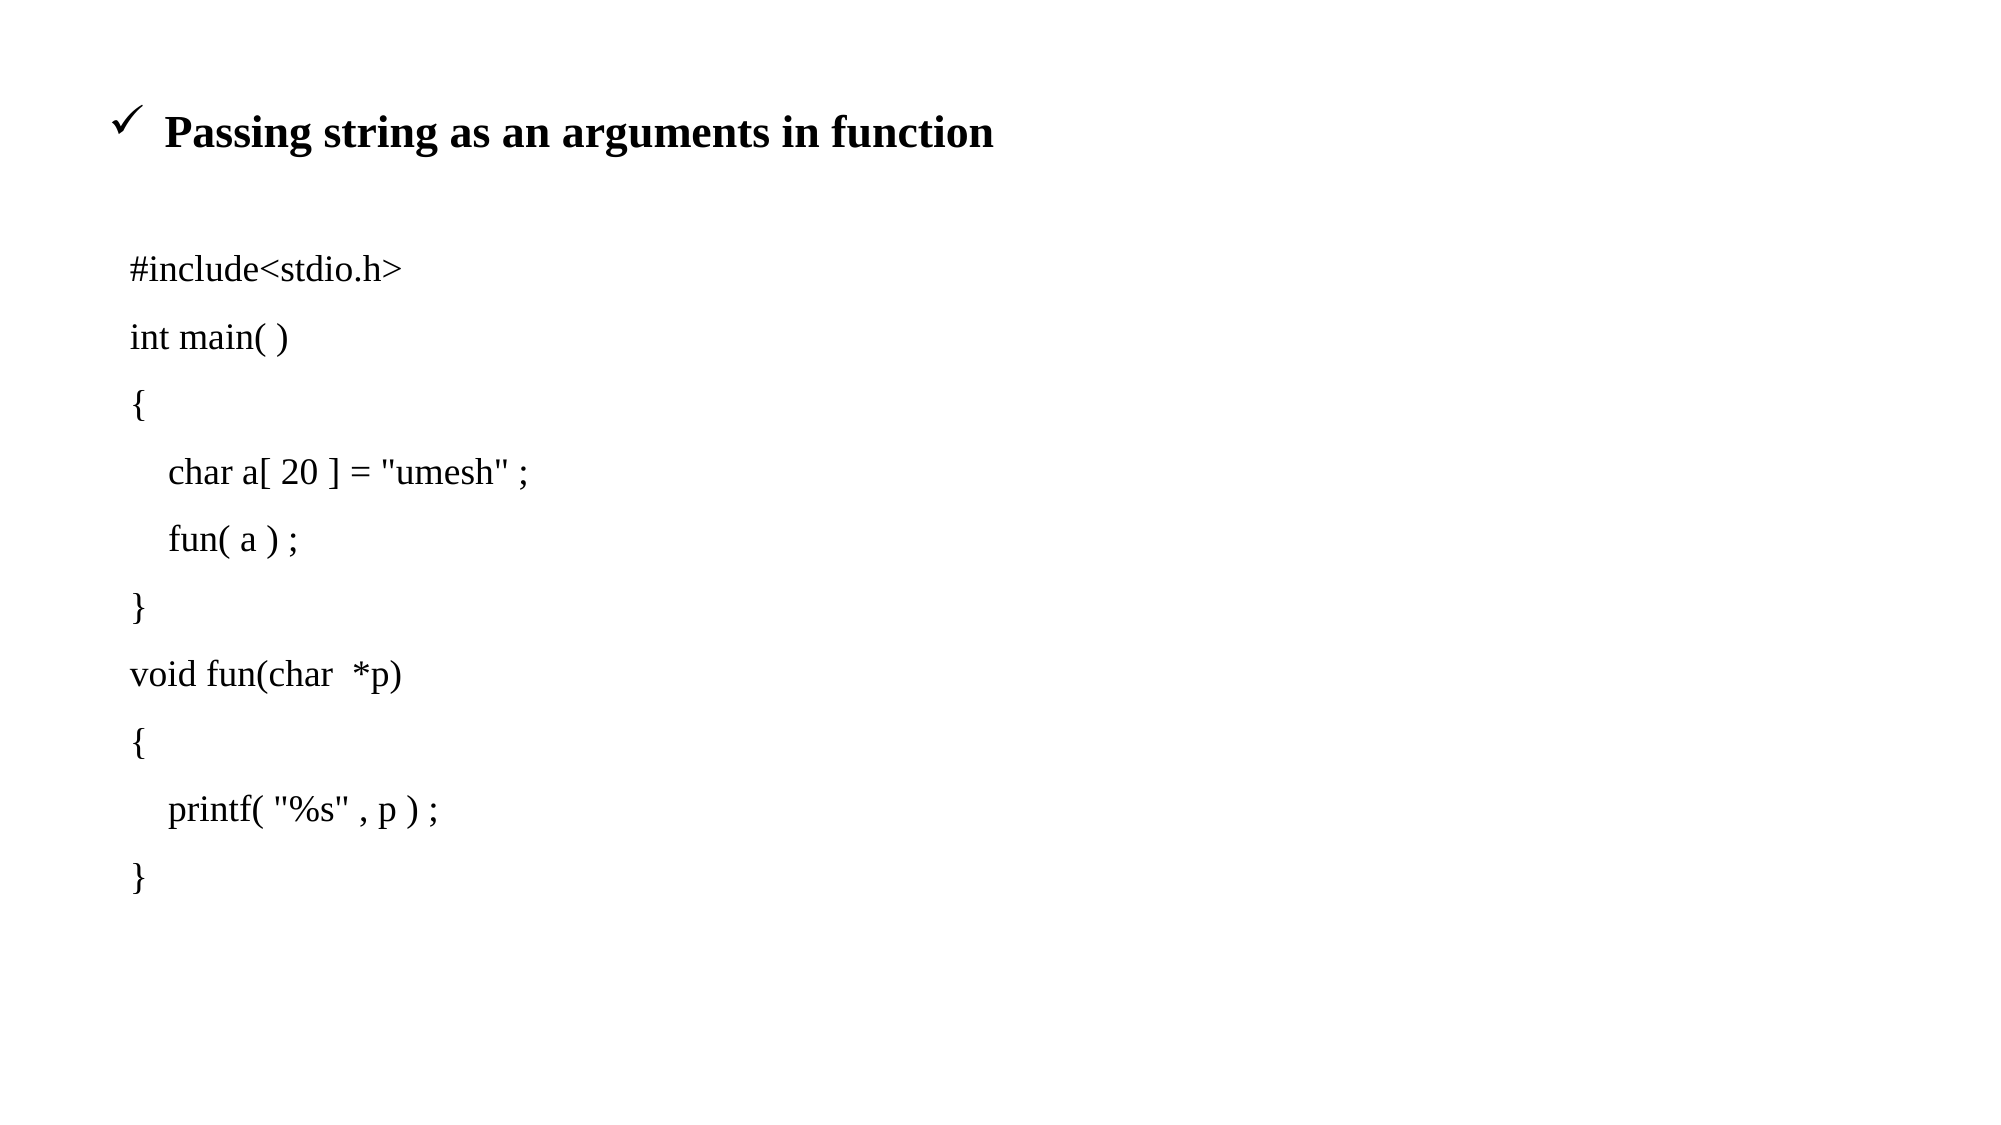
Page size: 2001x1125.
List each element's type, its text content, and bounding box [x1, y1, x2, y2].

text_box Passing string as an arguments in function [93, 94, 1099, 165]
text_box #include<stdio.h> int main( ) { char a[ 20 ] = "umesh" ; fun( a ) ; } void fun(char *p) { printf( "%s" , p ) ; } [115, 214, 1099, 904]
